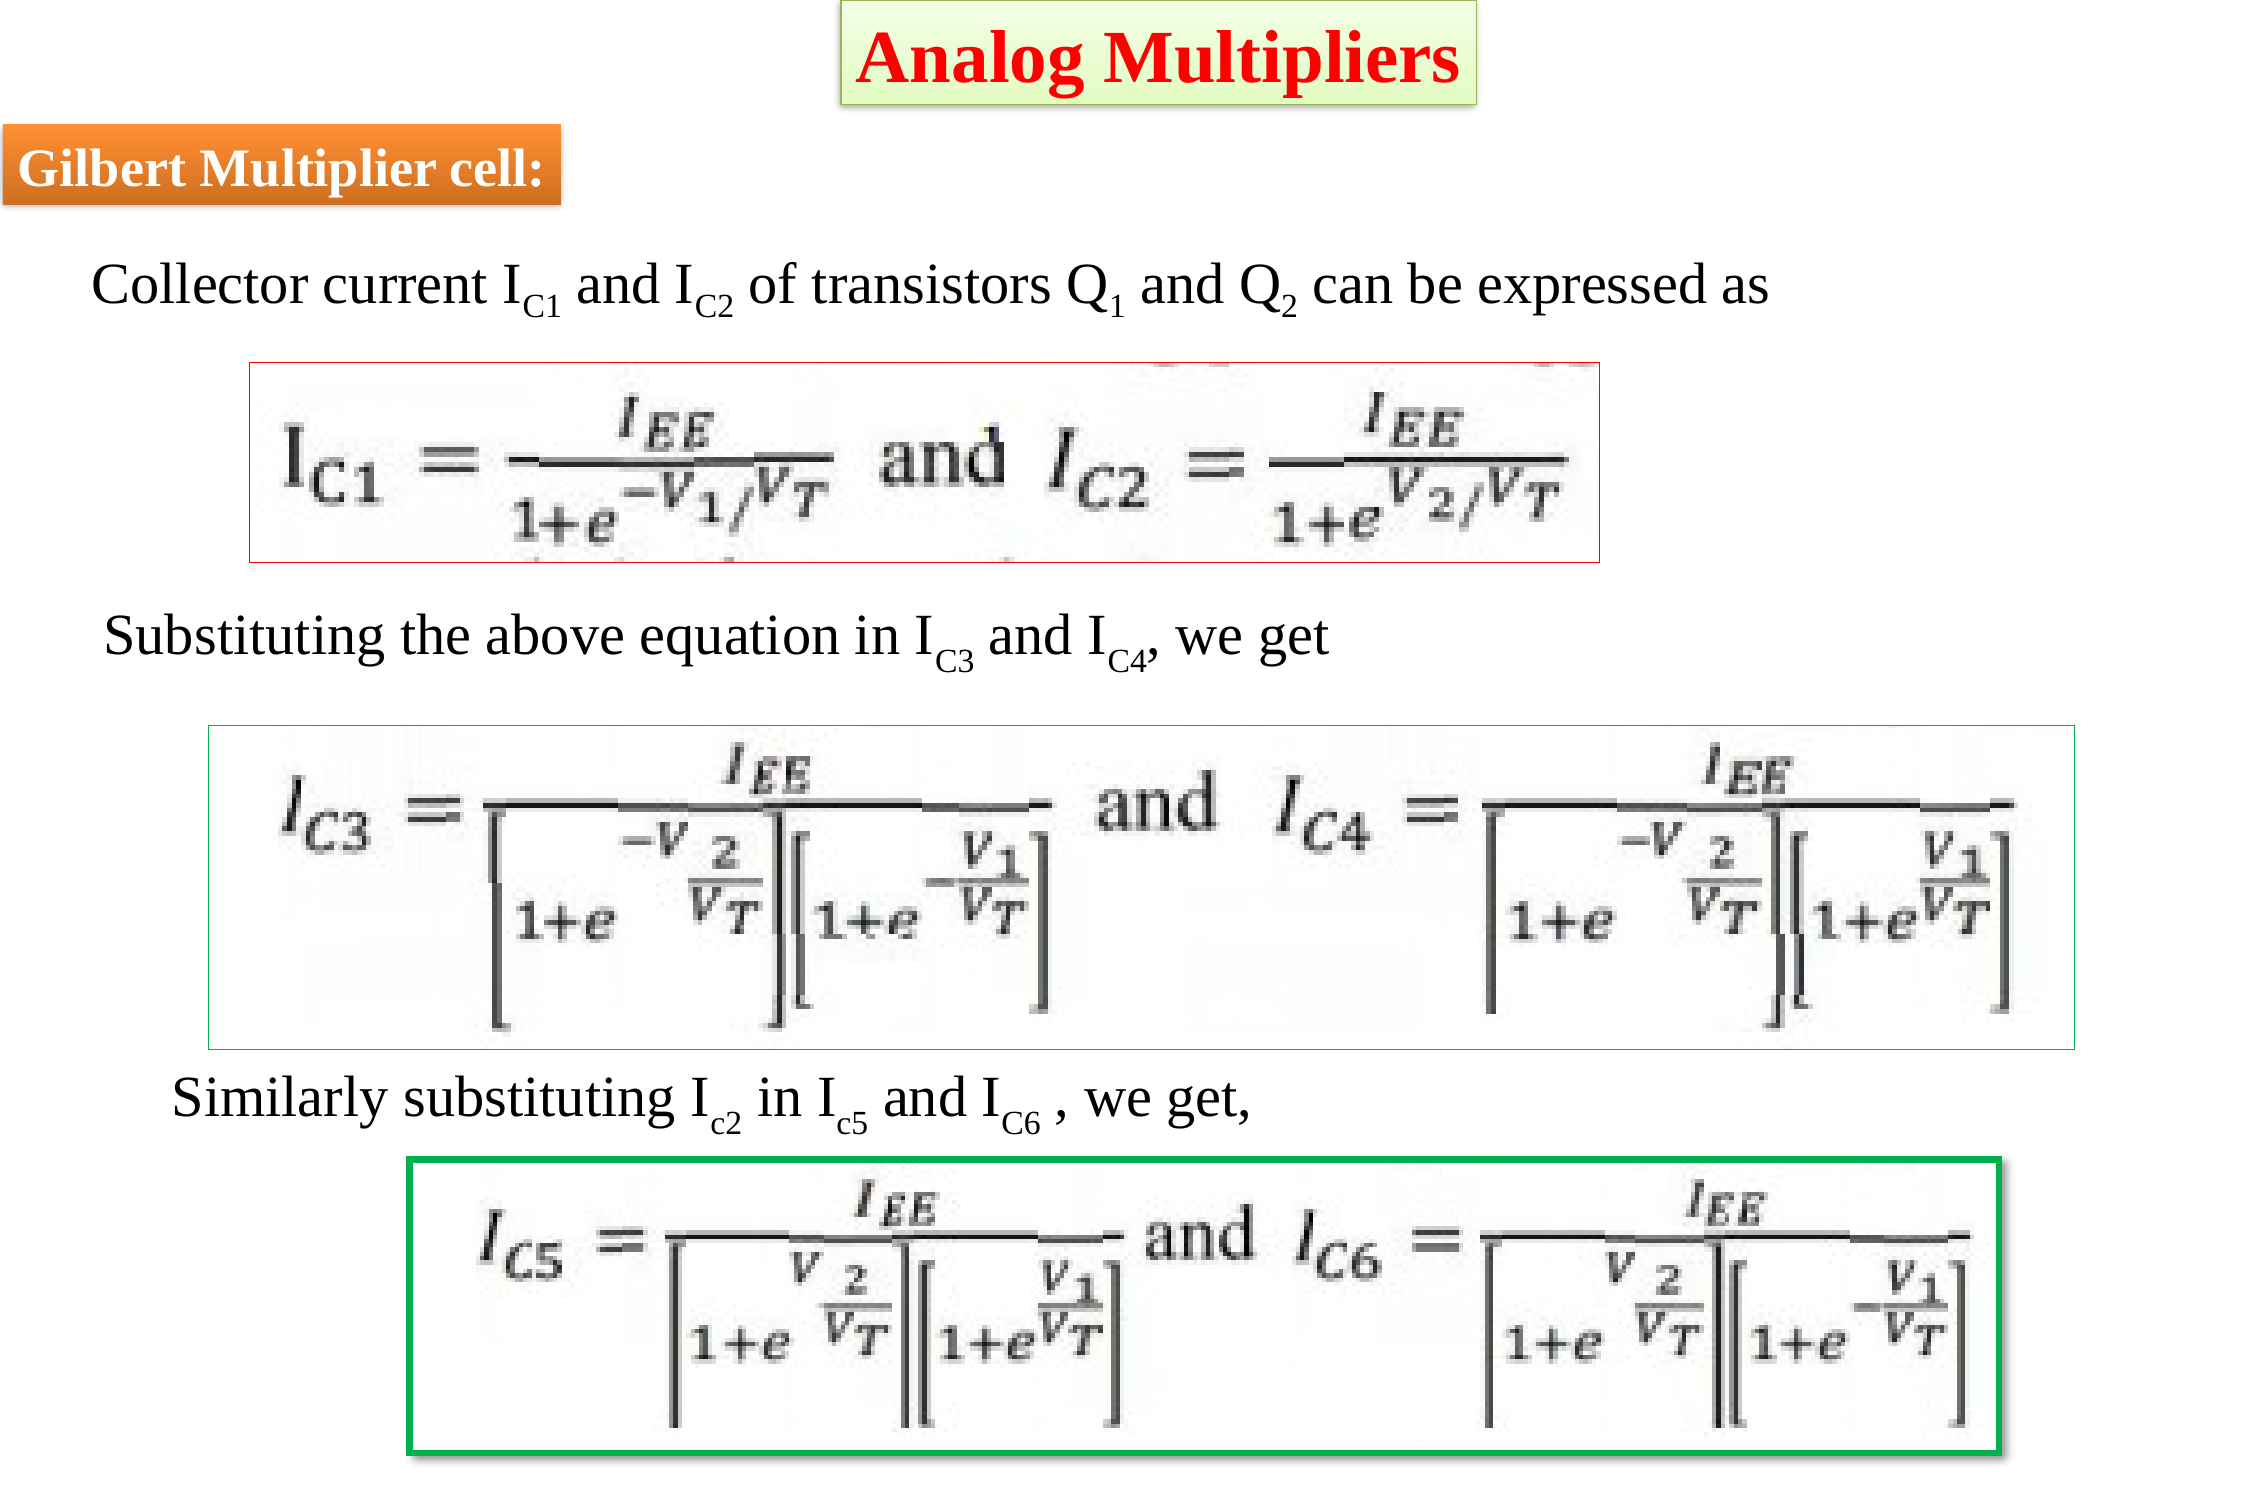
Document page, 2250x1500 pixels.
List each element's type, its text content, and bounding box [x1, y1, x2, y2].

text_box Gilbert Multiplier cell: [2, 124, 561, 205]
text_box Collector current IC1 and IC2 of transistors Q1 and Q2 can be expressed as [62, 237, 1925, 332]
text_box Similarly substituting Ic2 in Ic5 and IC6 , we get, [156, 1050, 1268, 1149]
picture [208, 724, 2076, 1051]
picture [412, 1162, 1997, 1451]
text_box Analog Multipliers [840, 0, 1477, 105]
text_box Substituting the above equation in IC3 and IC4, we get [88, 588, 1345, 687]
picture [249, 362, 1601, 563]
